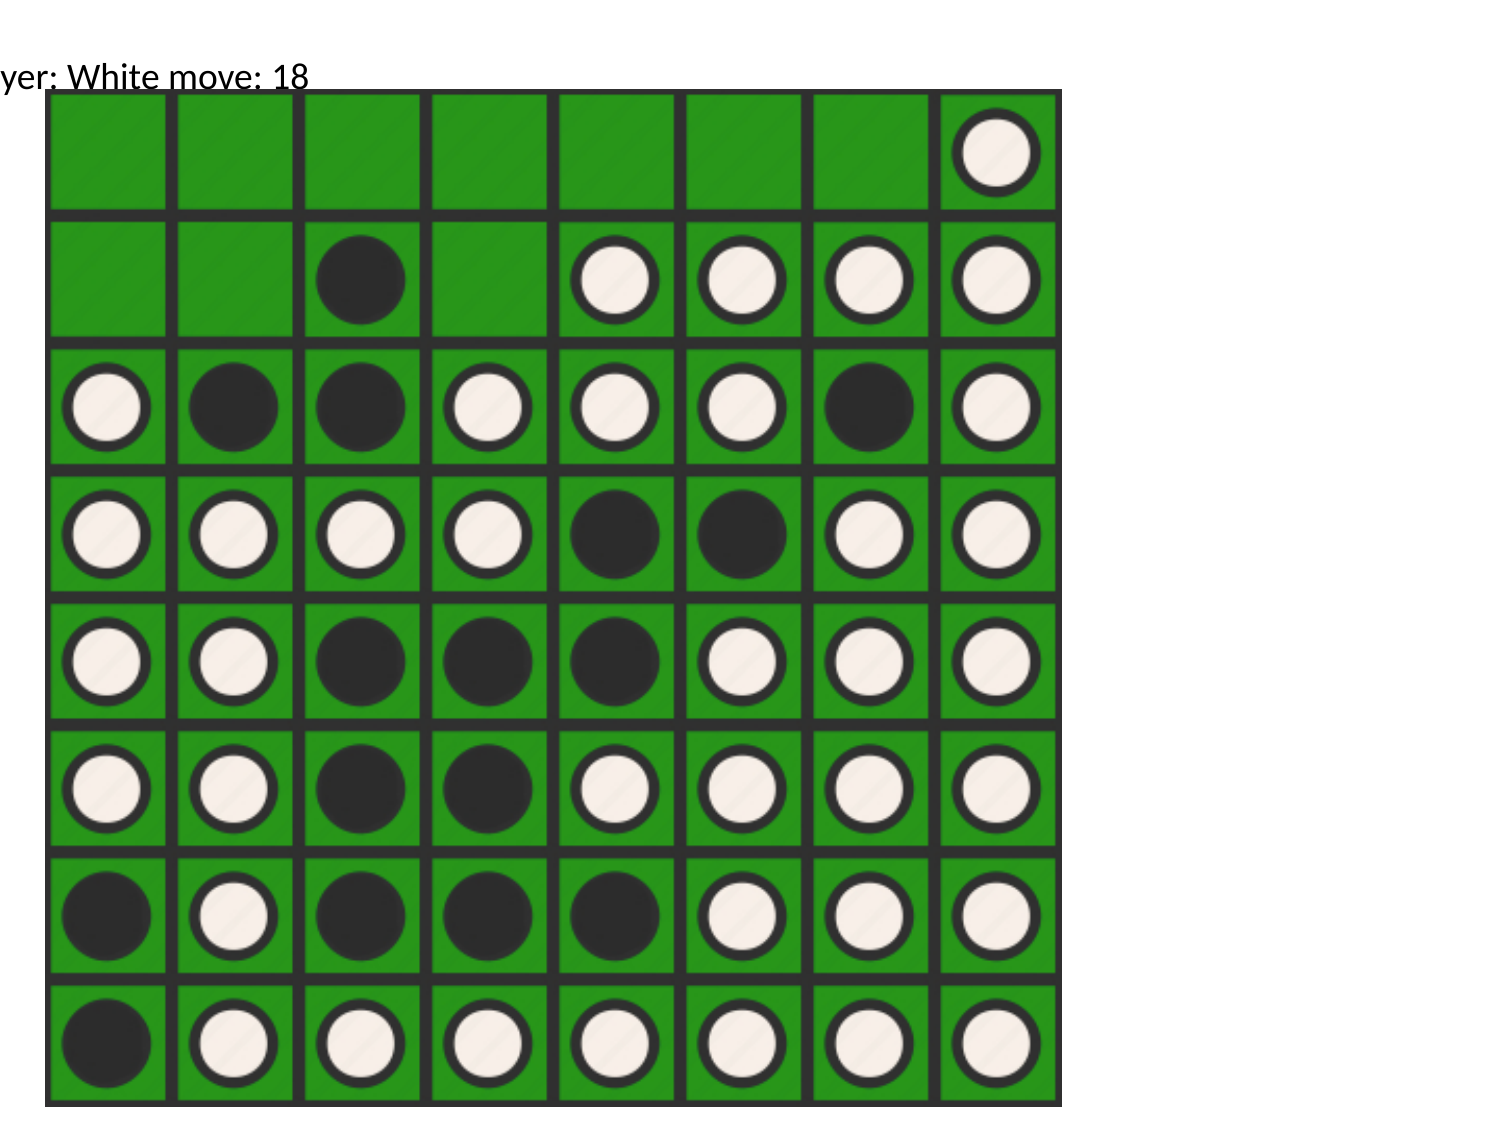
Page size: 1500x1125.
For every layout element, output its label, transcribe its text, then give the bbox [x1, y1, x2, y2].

picture [44, 89, 1062, 1107]
text_box turn: 50 player: White move: 18 [0, 44, 325, 105]
